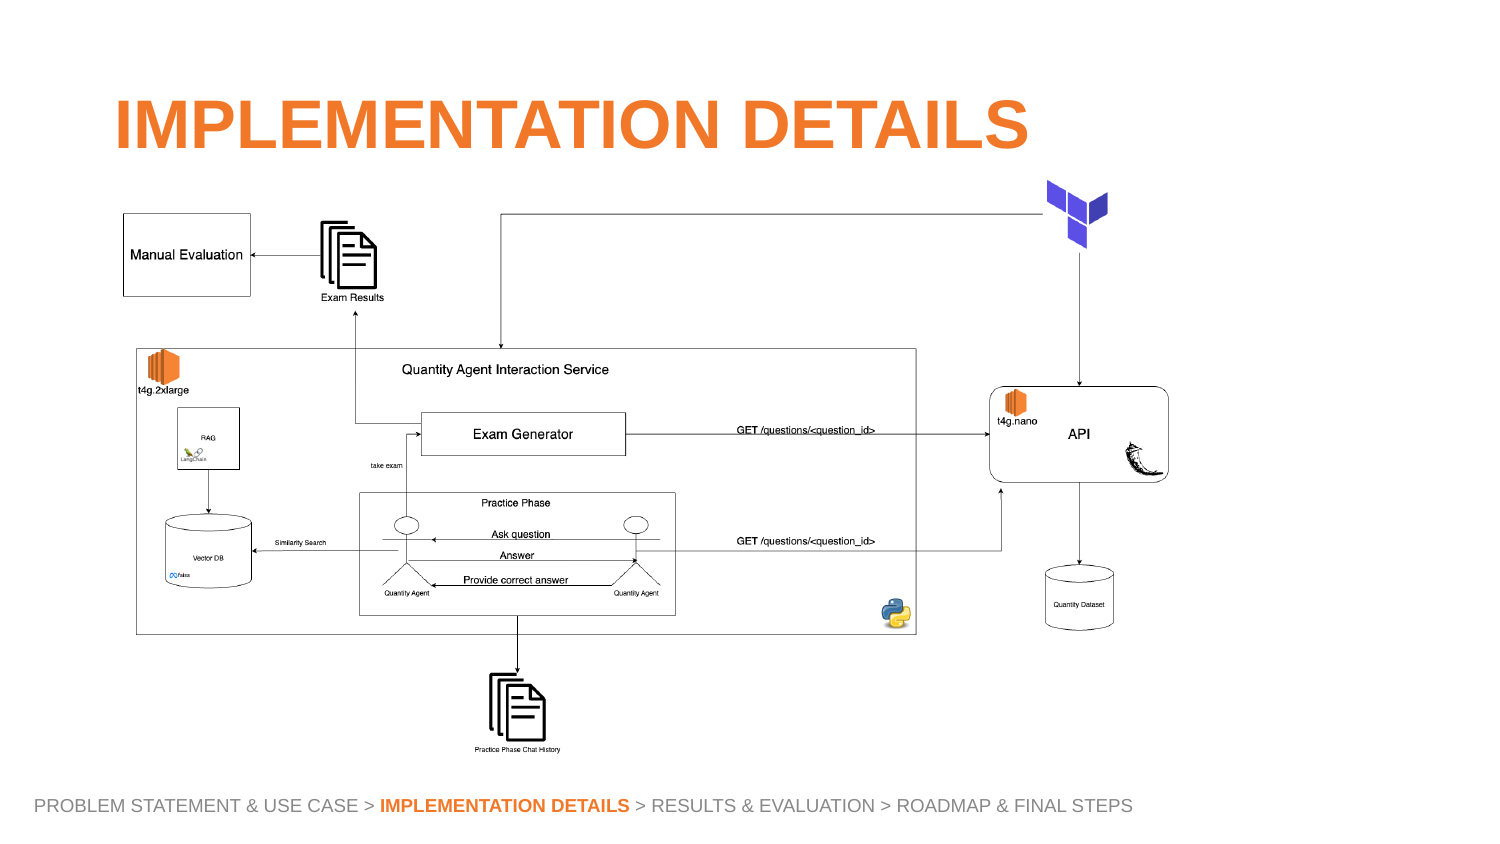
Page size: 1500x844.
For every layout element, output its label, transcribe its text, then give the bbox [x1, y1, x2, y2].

picture [122, 175, 1169, 758]
footer PROBLEM STATEMENT & USE CASE > IMPLEMENTATION DETAILS > RESULTS & EVALUATION > ROADMAP & FINAL STEPS [22, 782, 1314, 827]
title IMPLEMENTATION DETAILS [103, 44, 1397, 208]
